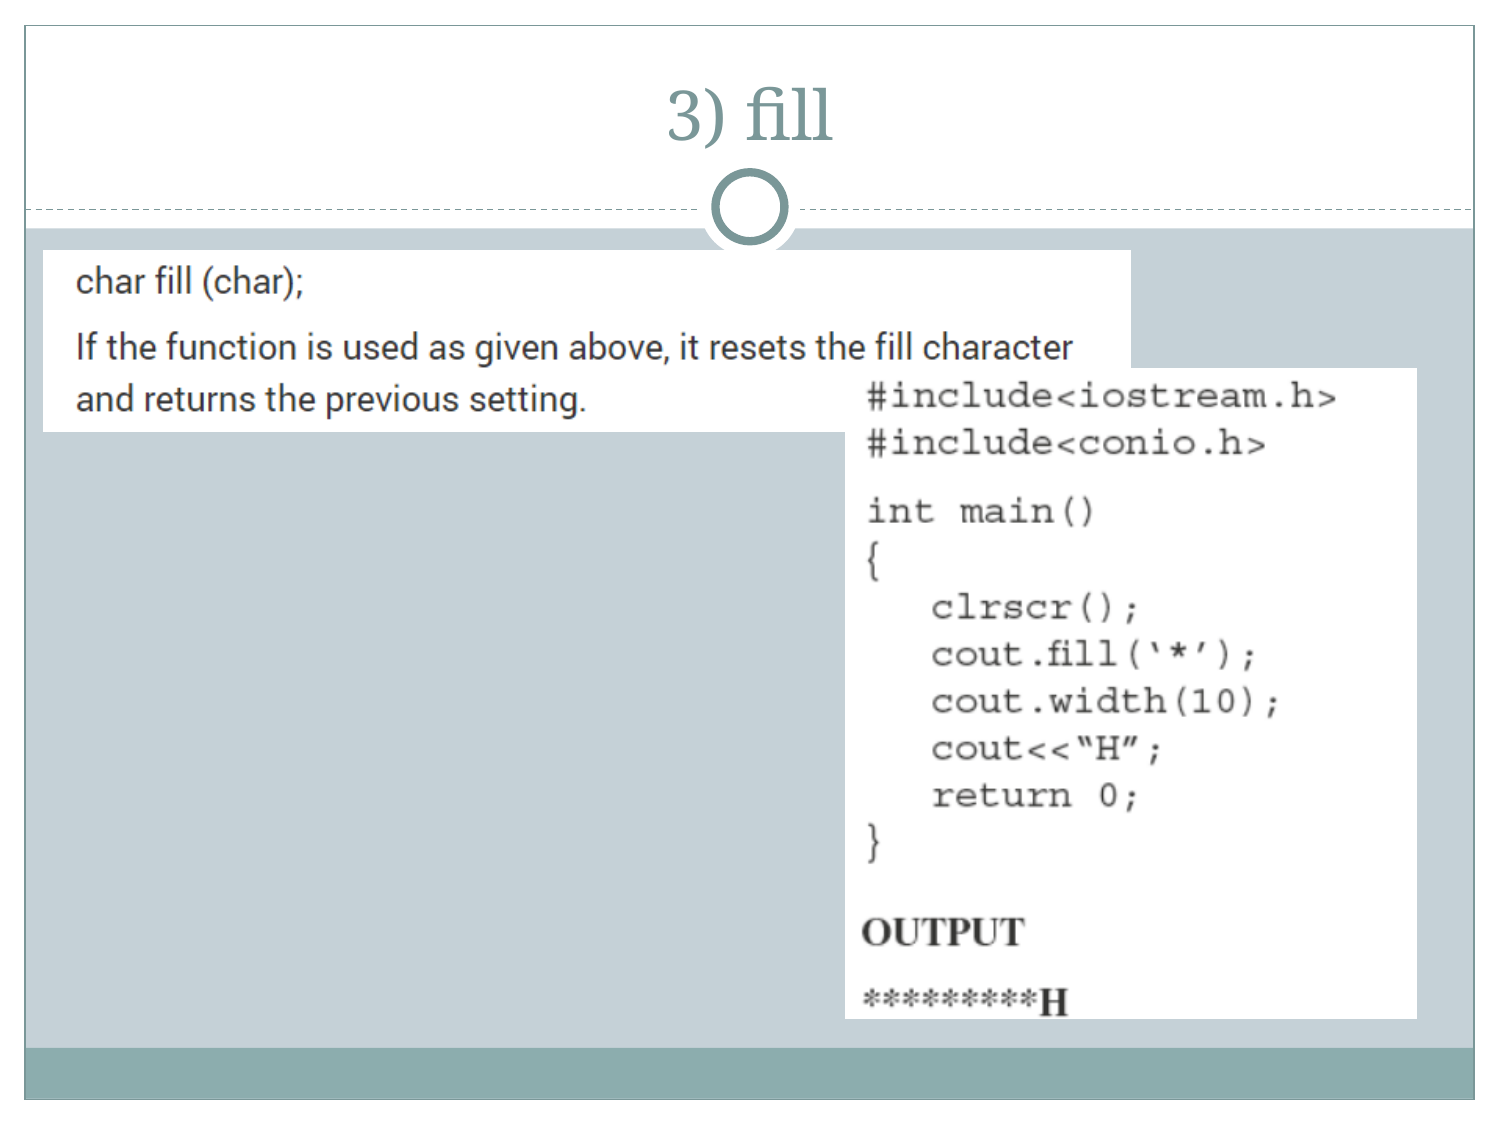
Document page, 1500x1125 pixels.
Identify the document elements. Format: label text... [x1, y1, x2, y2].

picture [43, 250, 1417, 1019]
title 3) fill [49, 37, 1450, 162]
